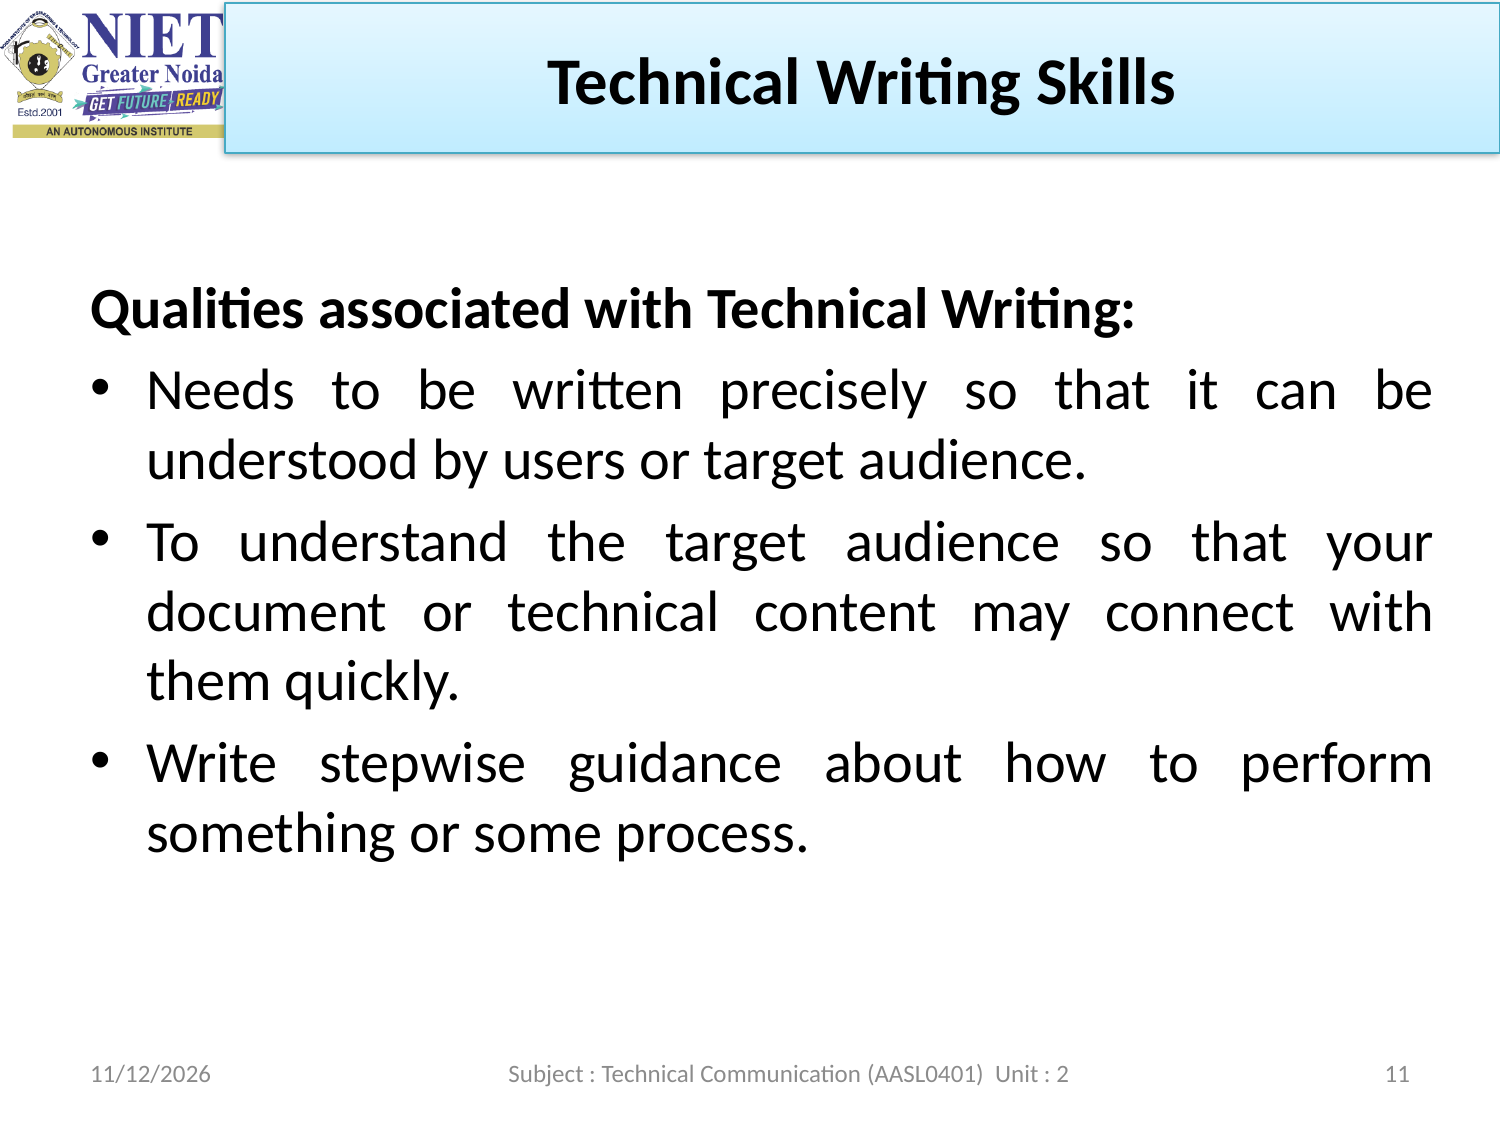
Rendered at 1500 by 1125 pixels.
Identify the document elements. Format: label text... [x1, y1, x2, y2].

list Qualities associated with Technical Writing: Needs to be written precisely so that it can be understood by users or target audience. To understand the target audience so that your document or technical content may connect with them quickly. Write stepwise guidance about how to perform something or some process. [75, 262, 1450, 1005]
footer Subject : Technical Communication (AASL0401) Unit : 2 [425, 1042, 1074, 1103]
text_box Technical Writing Skills [224, 2, 1500, 154]
slide_number 11 [1074, 1042, 1425, 1103]
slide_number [75, 1042, 425, 1103]
picture [0, 11, 224, 138]
